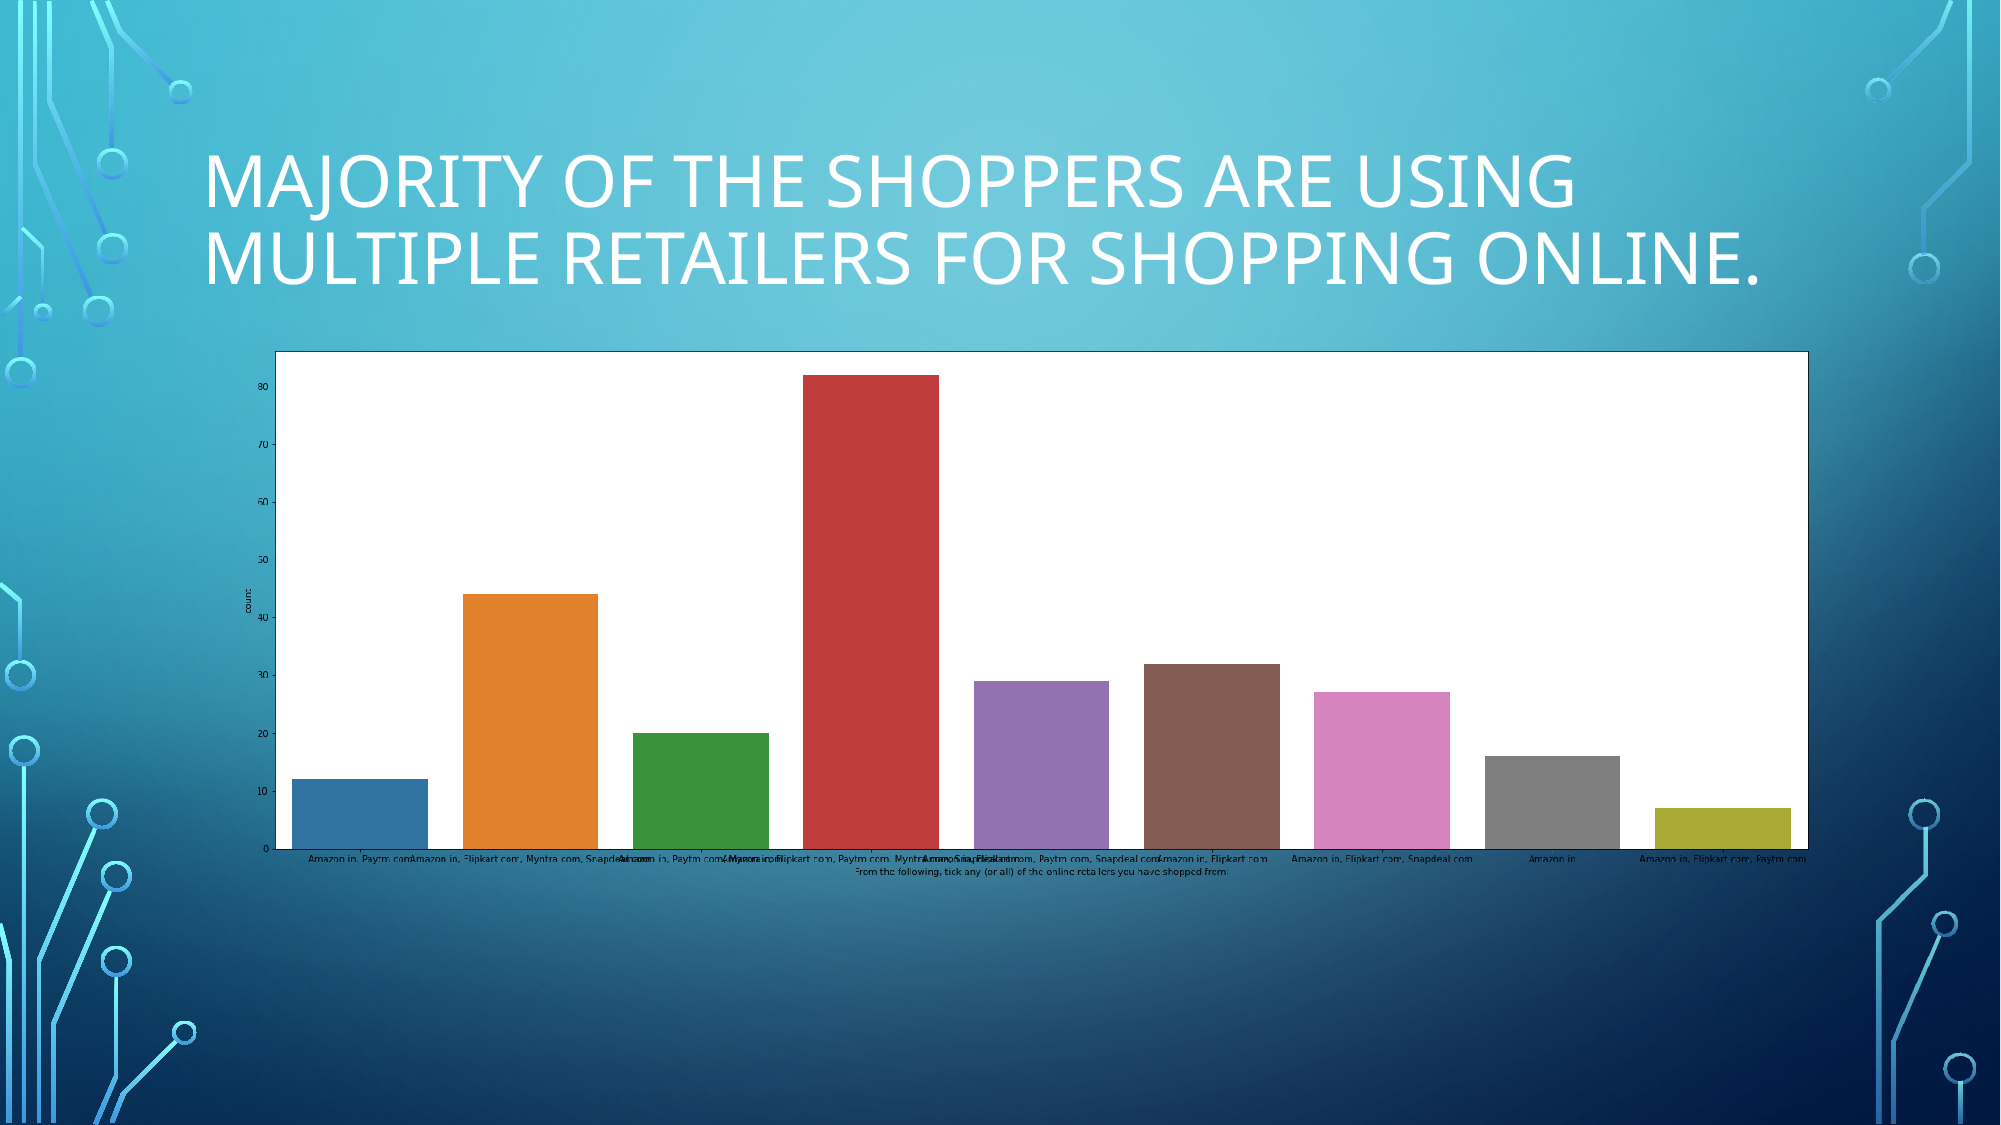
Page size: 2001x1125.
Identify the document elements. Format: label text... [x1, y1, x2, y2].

title Majority of the shoppers are using multiple retailers for shopping online. [187, 101, 1813, 344]
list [237, 343, 1814, 884]
